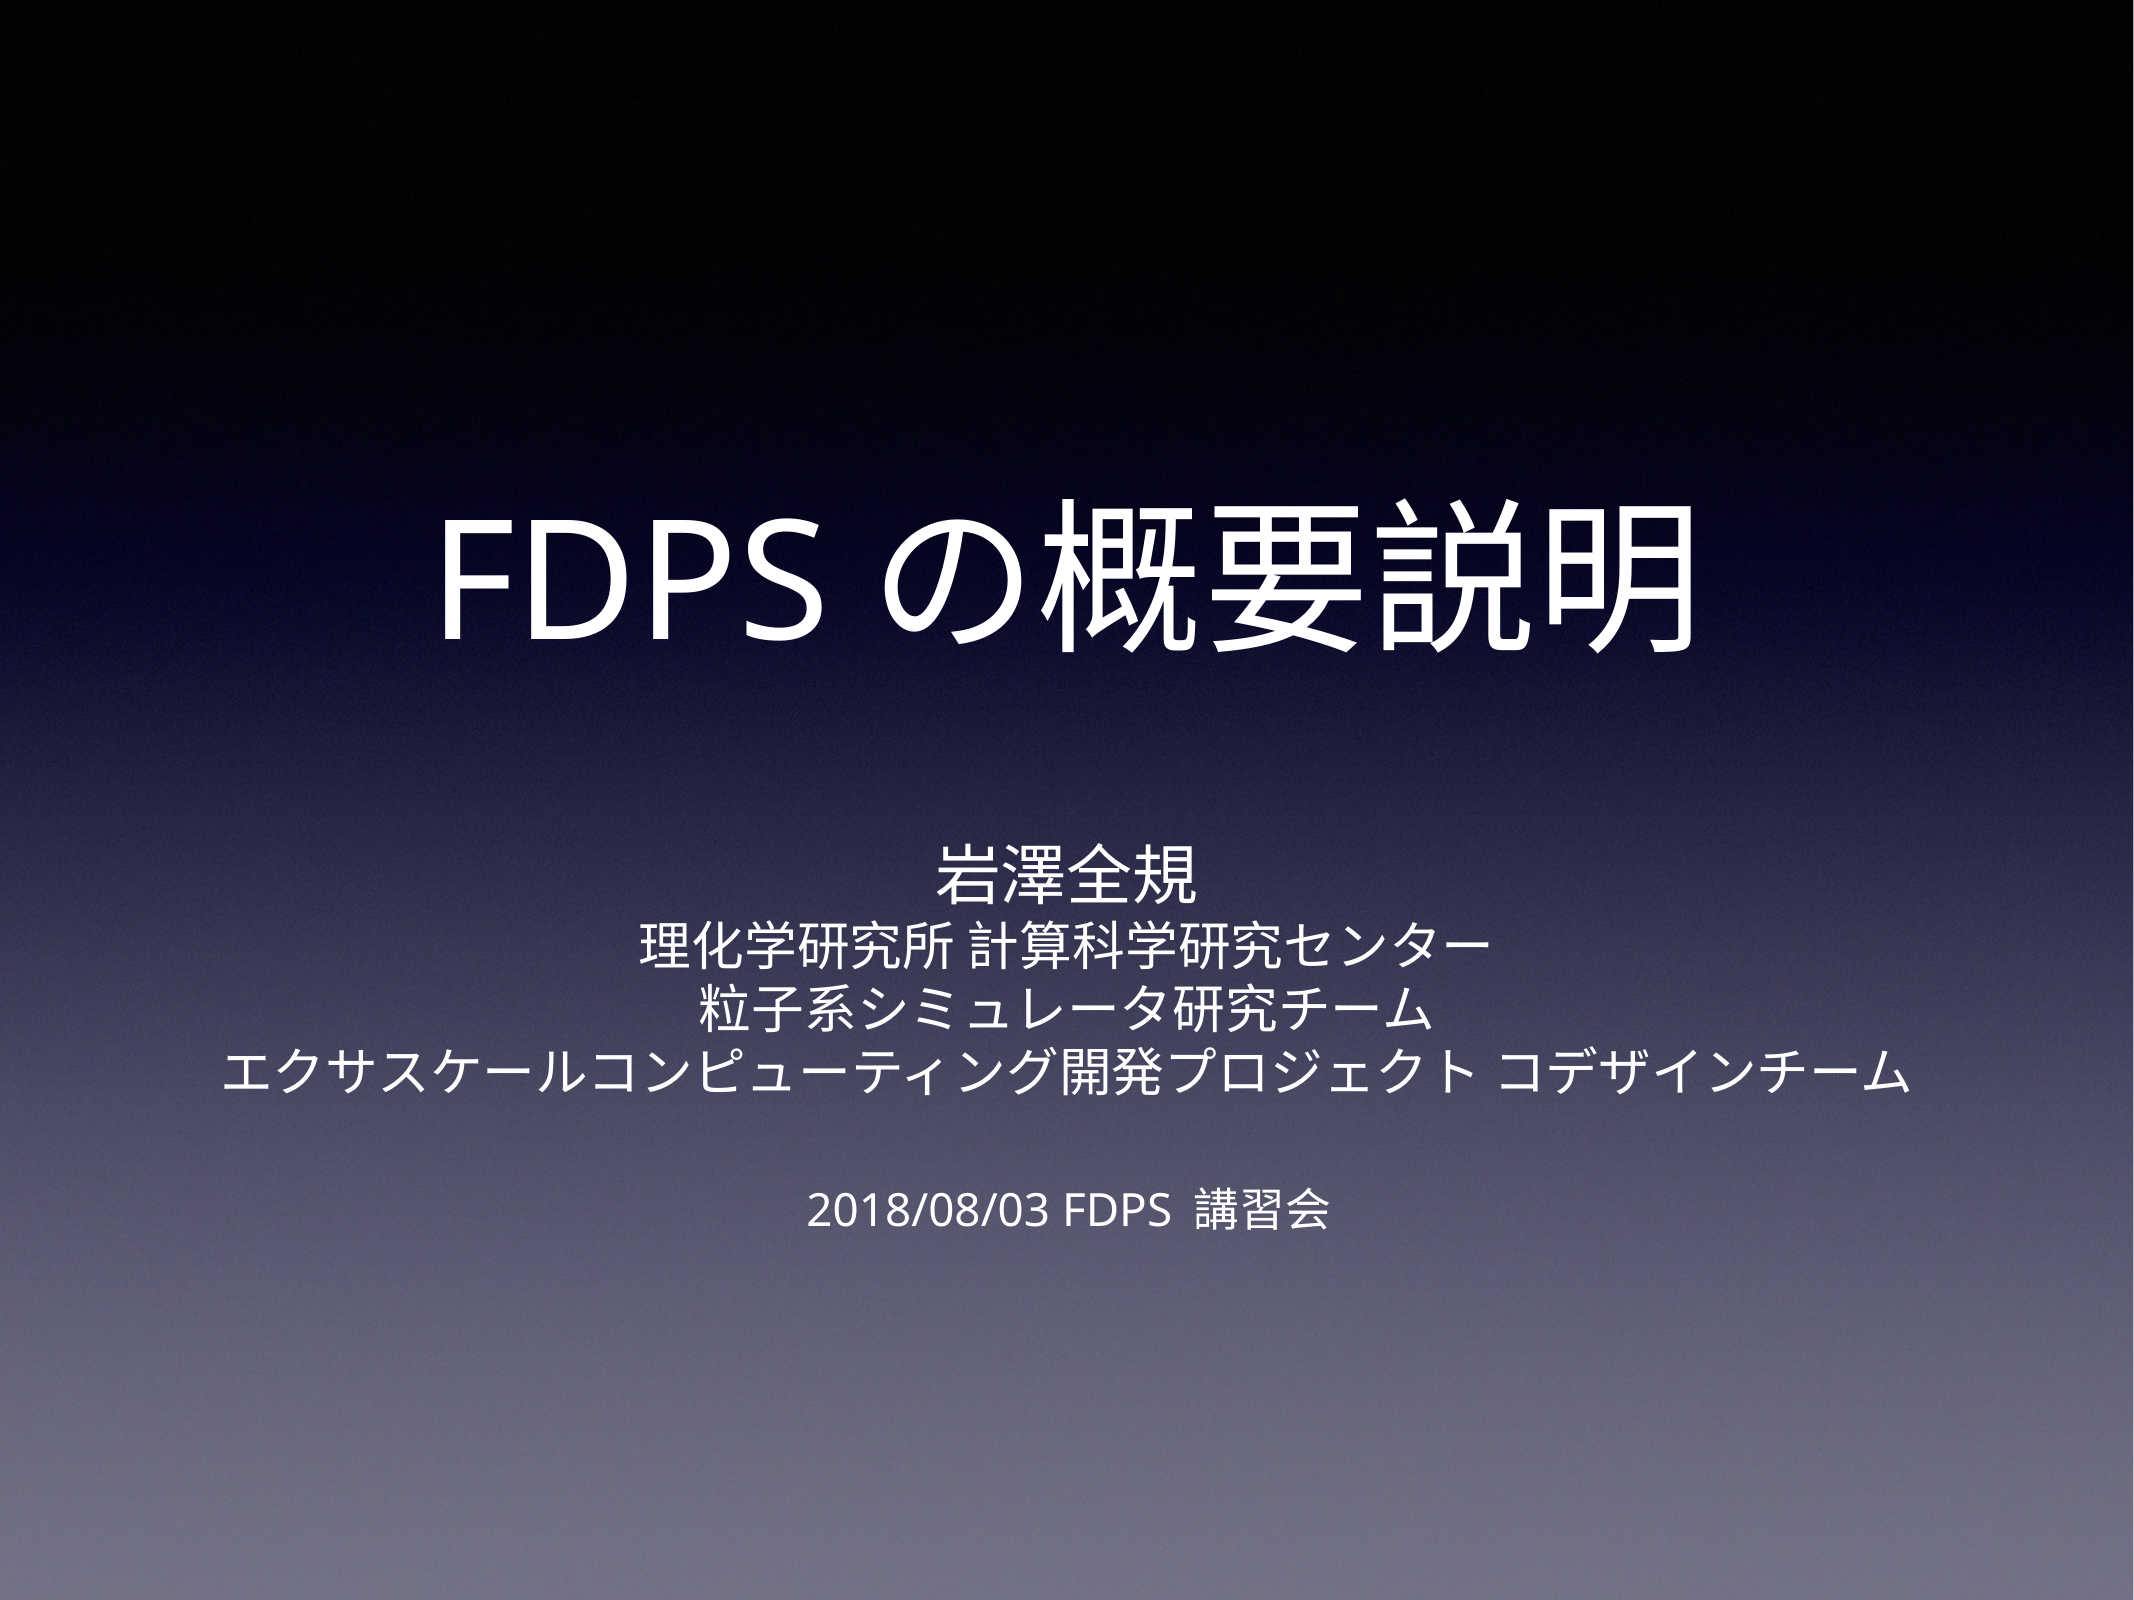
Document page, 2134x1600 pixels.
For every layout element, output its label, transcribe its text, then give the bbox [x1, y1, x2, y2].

title FDPSの概要説明 [207, 139, 1926, 682]
subtitle 岩澤全規 理化学研究所 計算科学研究センター 粒子系シミュレータ研究チーム エクサスケールコンピューティング開発プロジェクト コデザインチーム [207, 824, 1926, 1159]
text_box 2018/08/03 FDPS 講習会 [210, 1172, 1928, 1245]
picture [0, 0, 2134, 1600]
